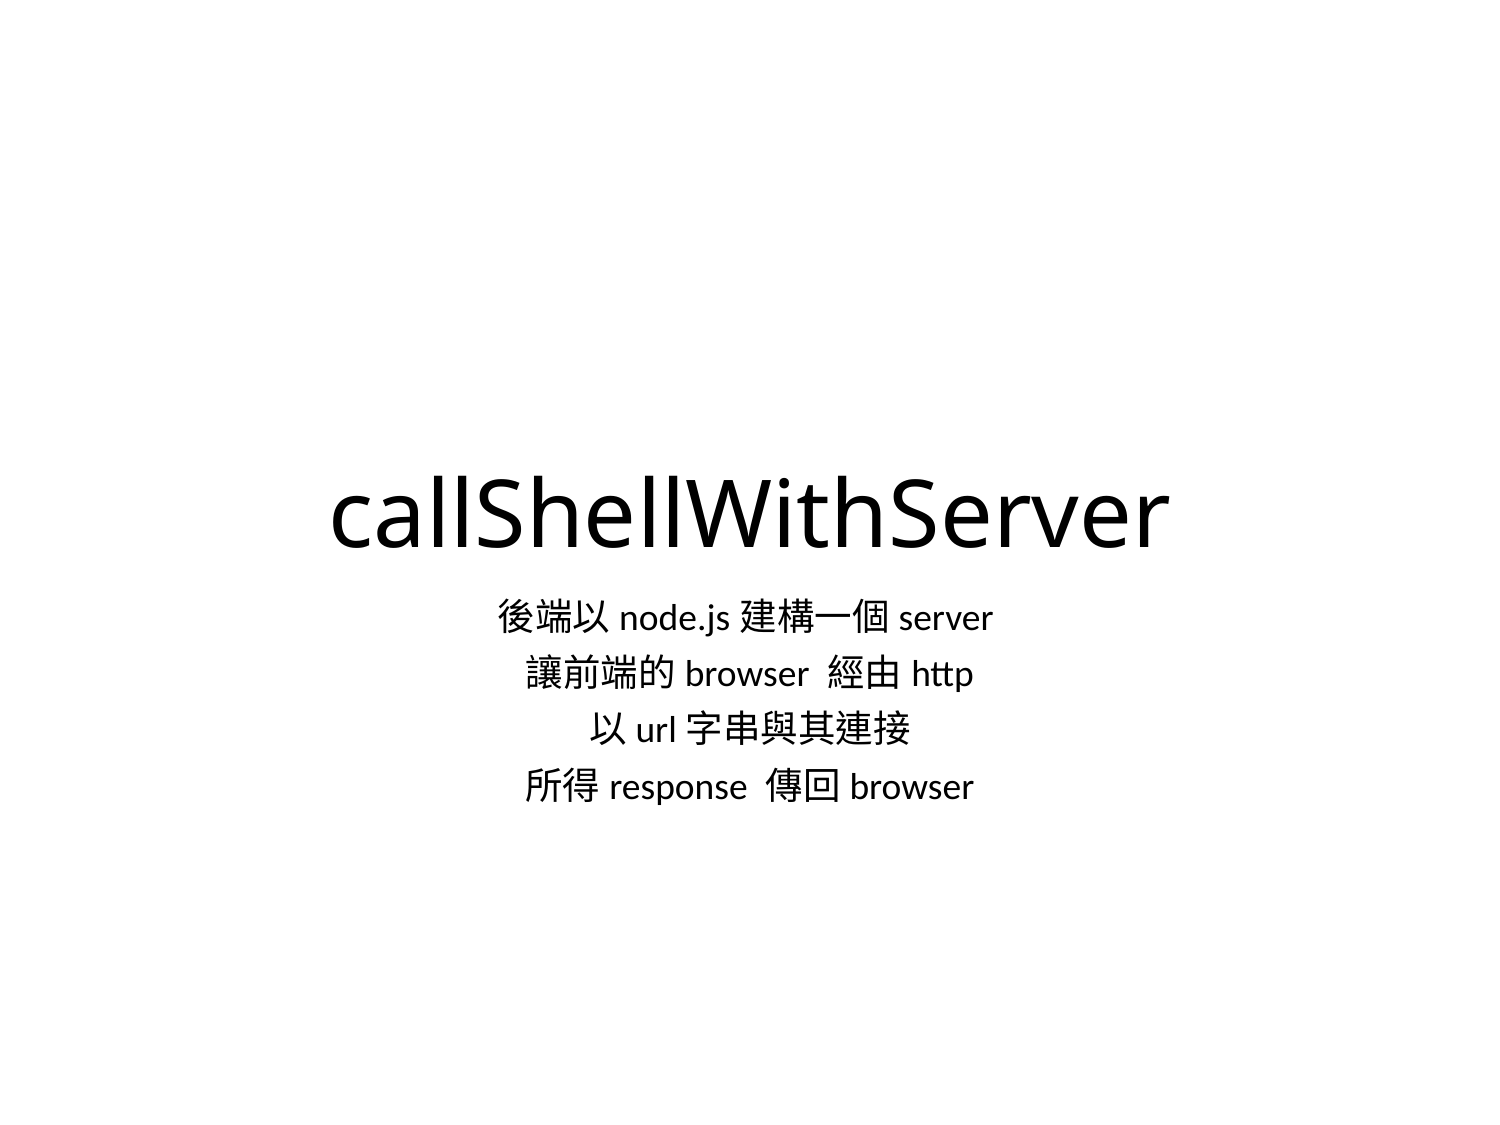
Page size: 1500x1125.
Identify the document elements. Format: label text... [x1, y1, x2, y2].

subtitle 後端以node.js建構一個server 讓前端的browser 經由http 以url字串與其連接 所得response 傳回browser [187, 590, 1313, 863]
title callShellWithServer [187, 184, 1313, 576]
